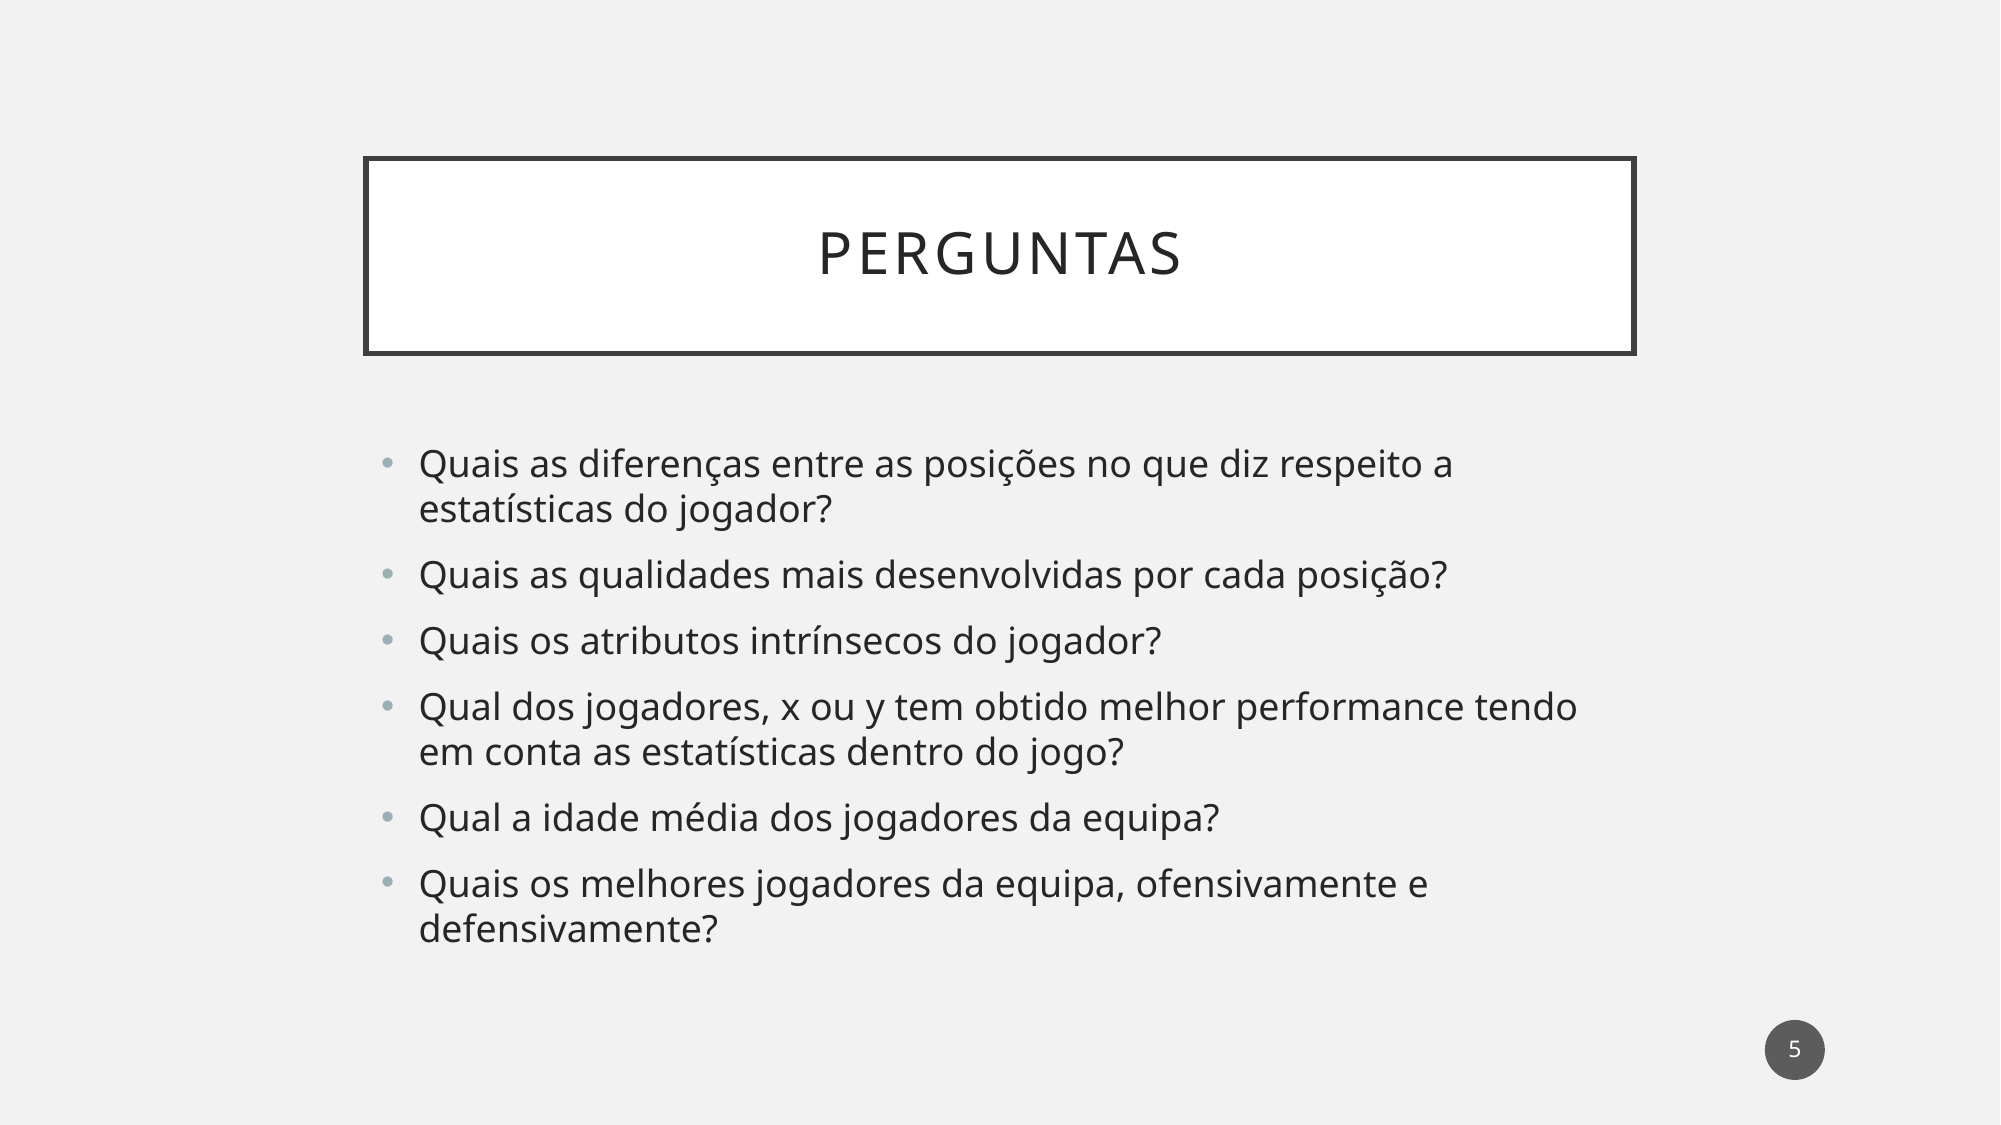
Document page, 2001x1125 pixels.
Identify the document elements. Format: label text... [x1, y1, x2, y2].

slide_number 5 [1764, 1019, 1825, 1080]
list Quais as diferenças entre as posições no que diz respeito a estatísticas do jogador? Quais as qualidades mais desenvolvidas por cada posição? Quais os atributos intrínsecos do jogador? Qual dos jogadores, x ou y tem obtido melhor performance tendo em conta as estatísticas dentro do jogo? Qual a idade média dos jogadores da equipa? Quais os melhores jogadores da equipa, ofensivamente e defensivamente? [366, 432, 1634, 942]
title Perguntas [363, 156, 1637, 356]
